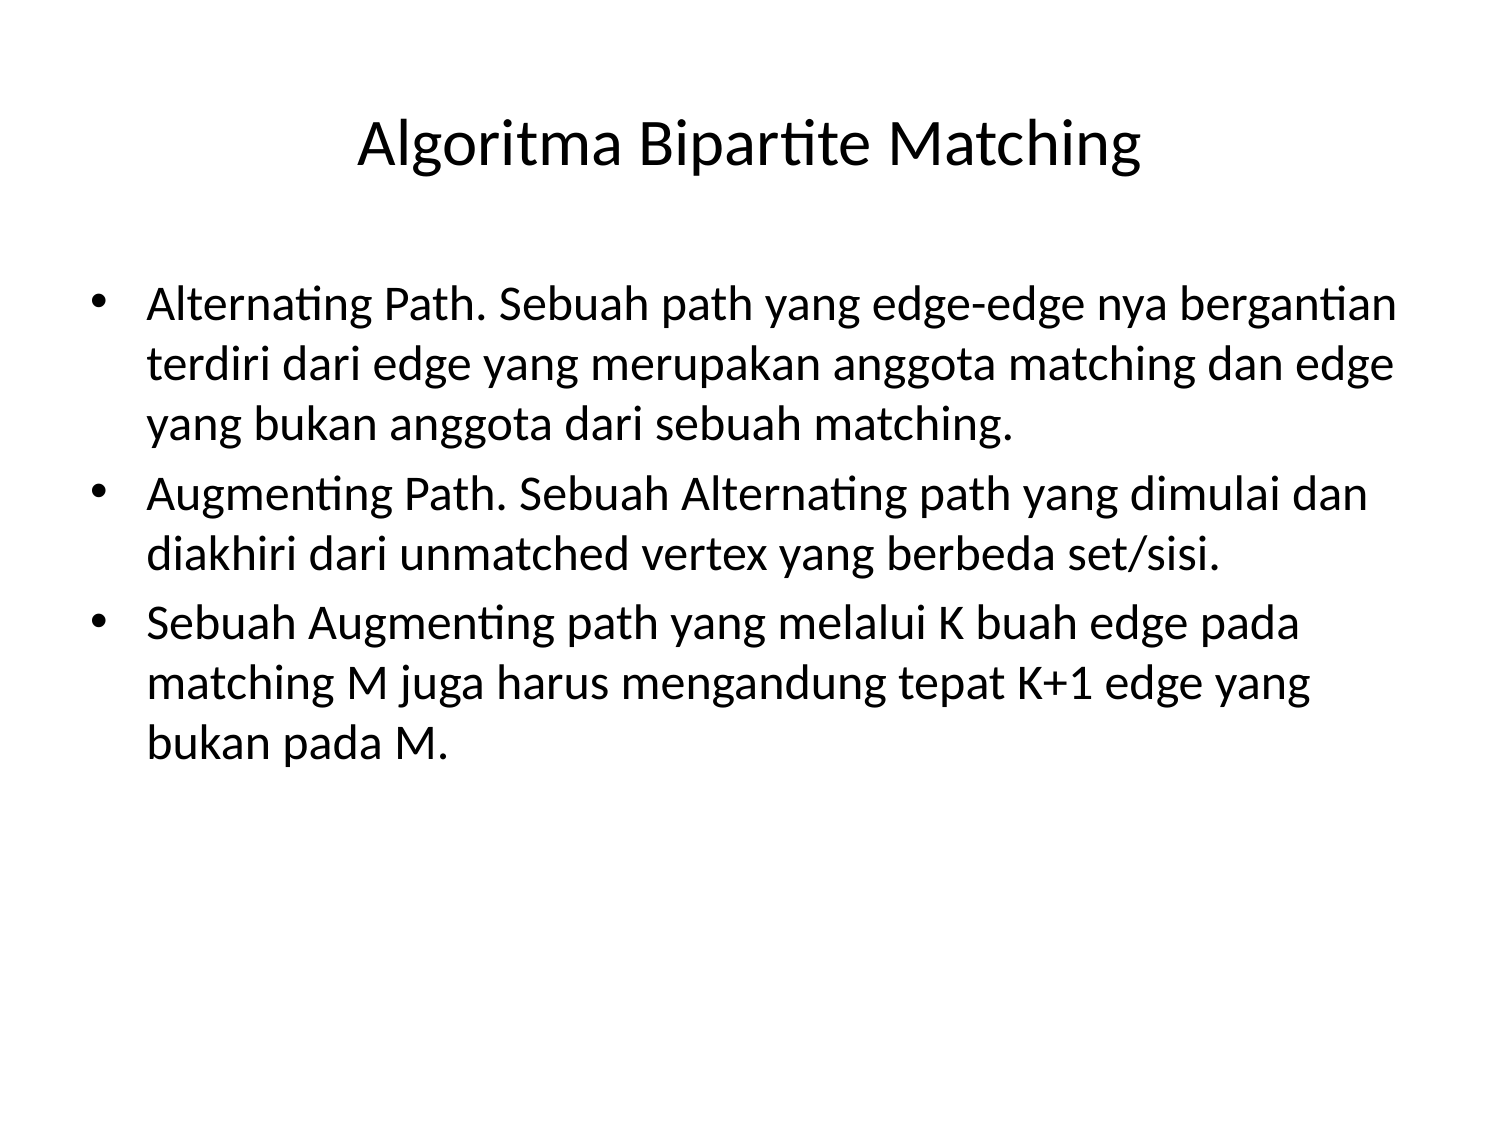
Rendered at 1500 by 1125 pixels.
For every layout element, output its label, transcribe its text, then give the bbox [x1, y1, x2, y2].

title Algoritma Bipartite Matching [75, 45, 1425, 233]
list Alternating Path. Sebuah path yang edge-edge nya bergantian terdiri dari edge yang merupakan anggota matching dan edge yang bukan anggota dari sebuah matching. Augmenting Path. Sebuah Alternating path yang dimulai dan diakhiri dari unmatched vertex yang berbeda set/sisi. Sebuah Augmenting path yang melalui K buah edge pada matching M juga harus mengandung tepat K+1 edge yang bukan pada M. [75, 262, 1425, 1005]
